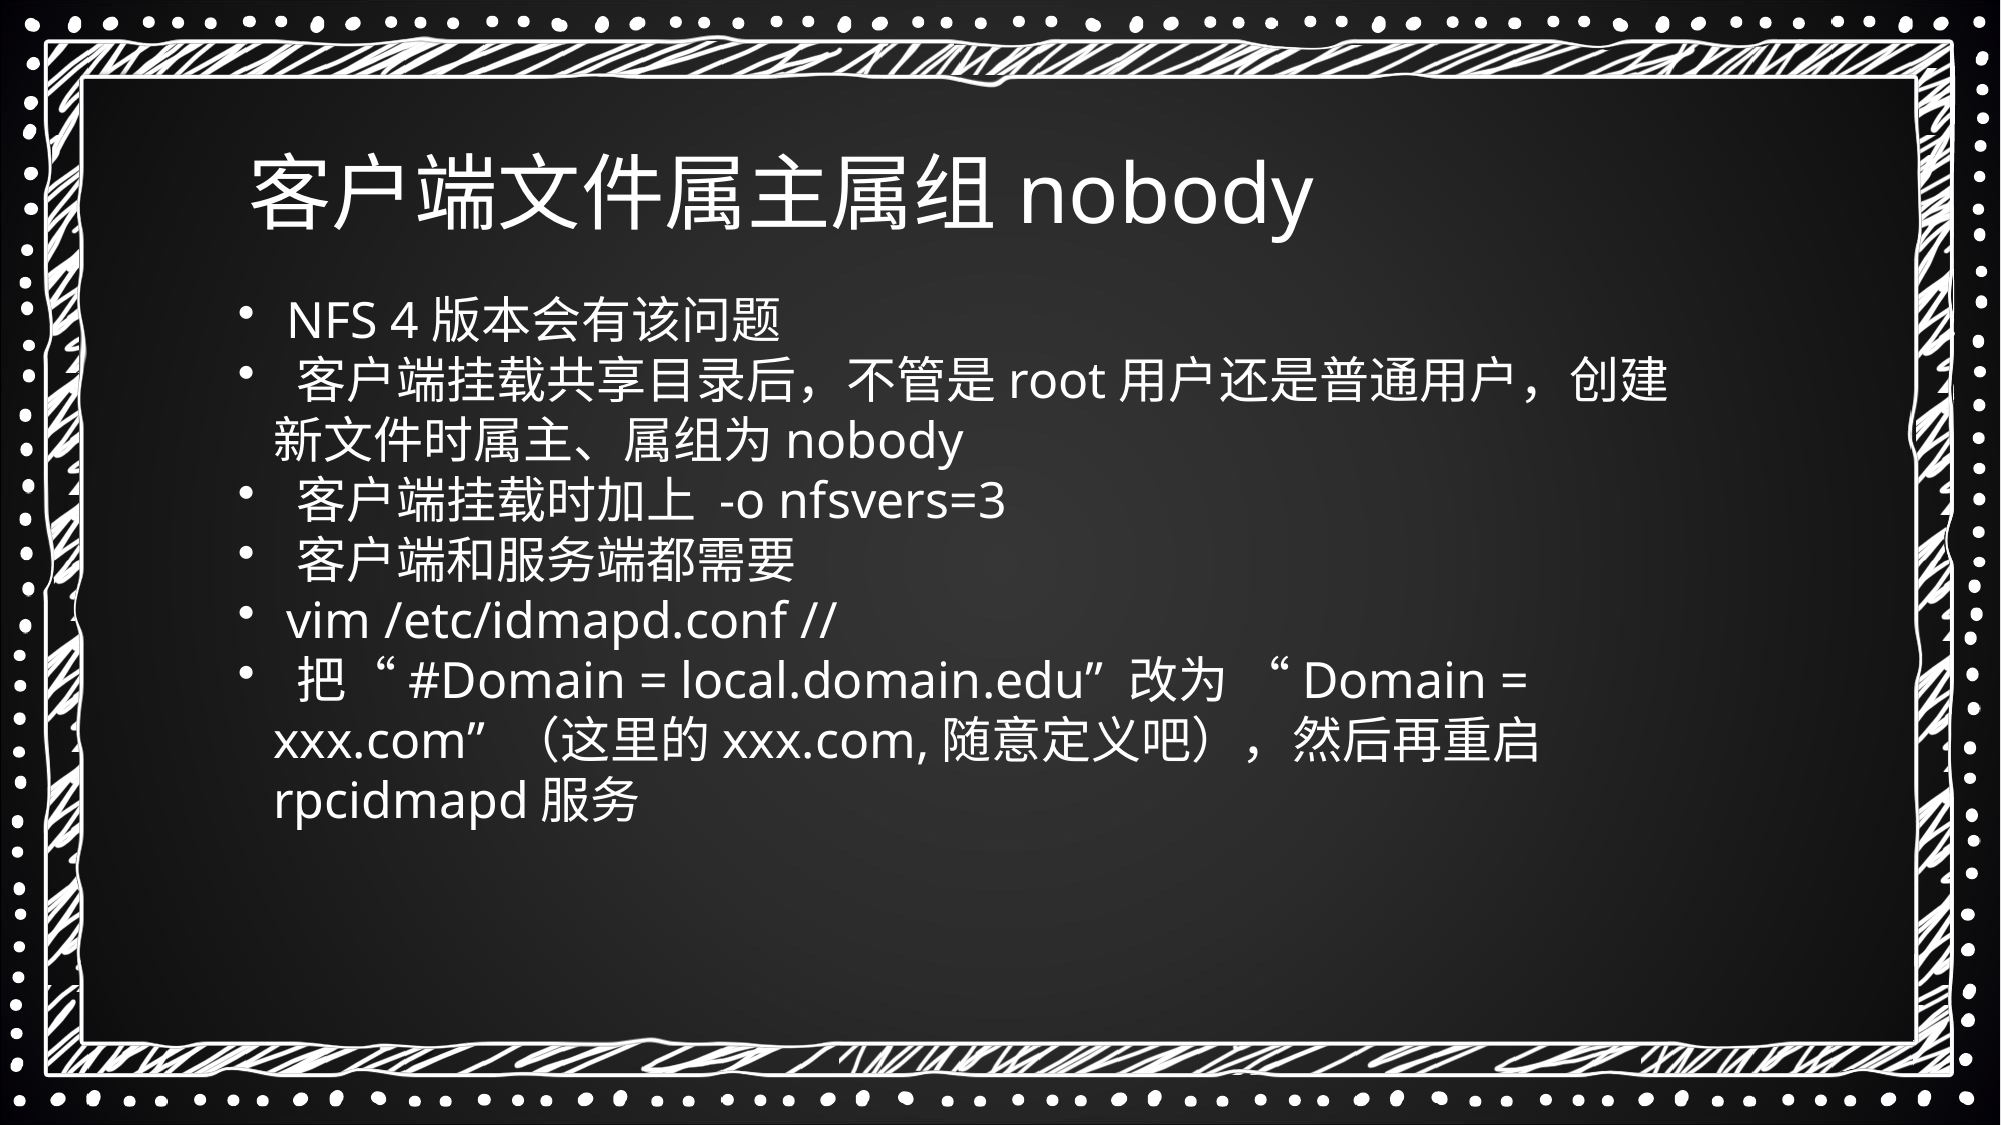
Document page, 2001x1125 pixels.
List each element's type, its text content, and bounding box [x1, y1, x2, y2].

text_box NFS 4版本会有该问题 客户端挂载共享目录后，不管是root用户还是普通用户，创建新文件时属主、属组为nobody 客户端挂载时加上 -o nfsvers=3 客户端和服务端都需要 vim /etc/idmapd.conf // 把“#Domain = local.domain.edu” 改为 “Domain = xxx.com” （这里的xxx.com,随意定义吧），然后再重启rpcidmapd服务 [230, 281, 1699, 837]
picture [0, 0, 2001, 1125]
text_box 客户端文件属主属组nobody [240, 133, 1530, 248]
